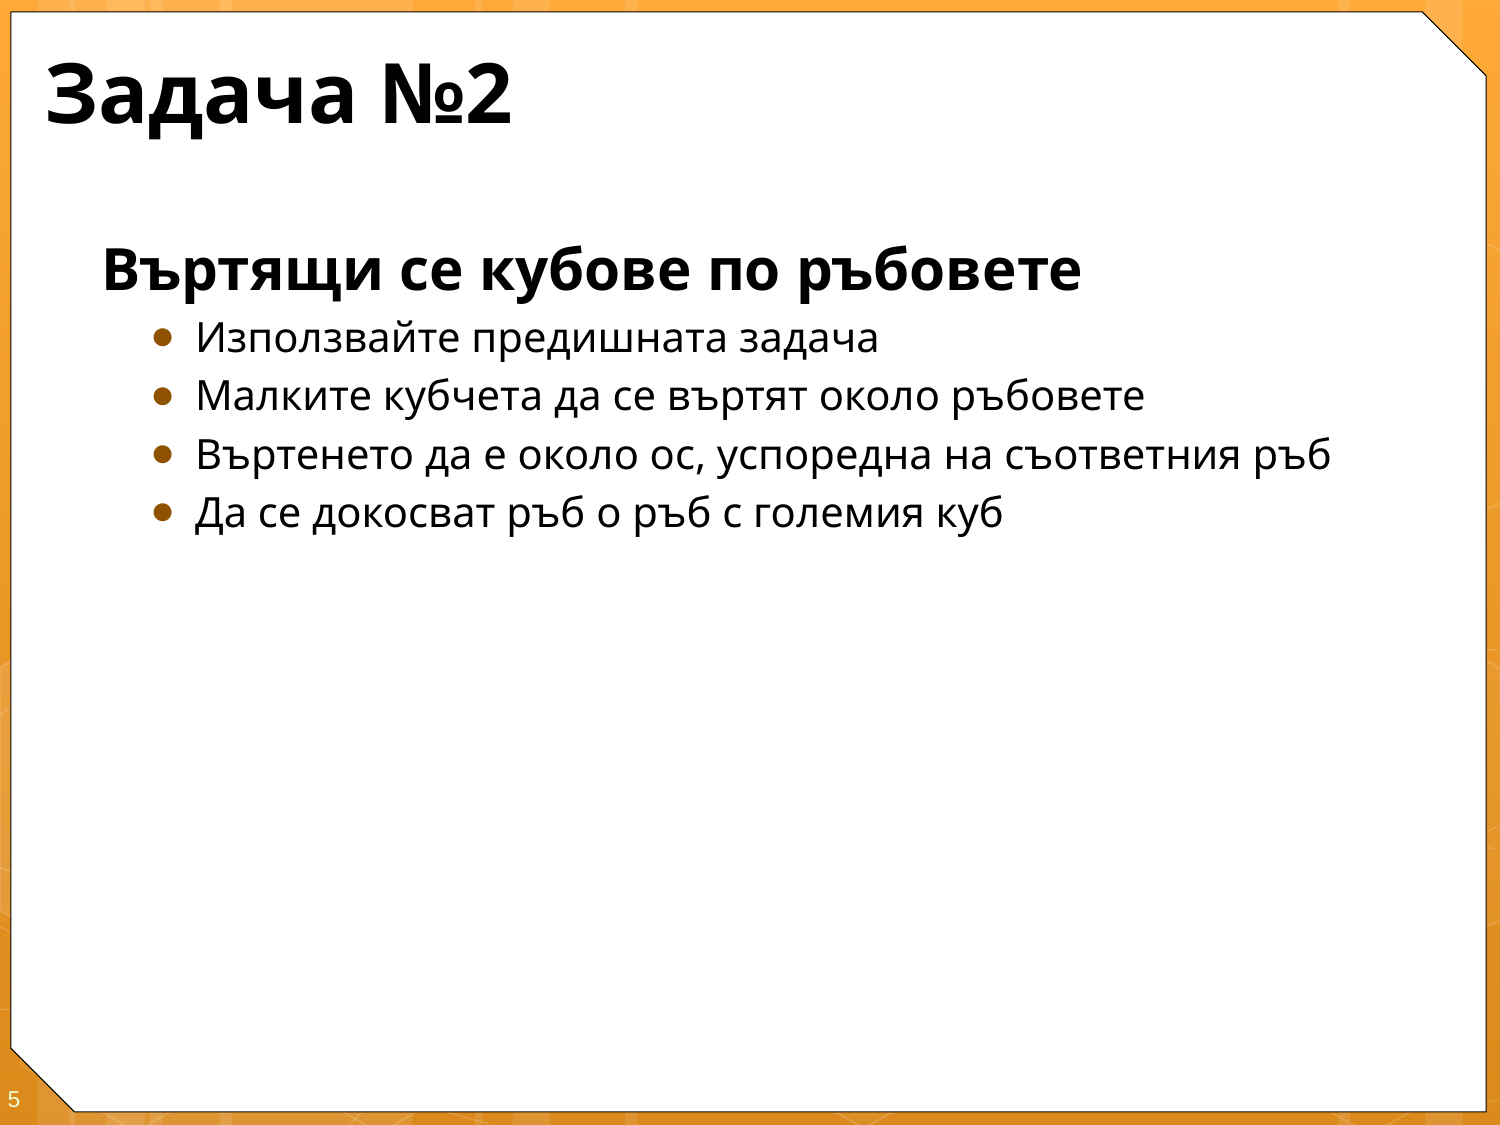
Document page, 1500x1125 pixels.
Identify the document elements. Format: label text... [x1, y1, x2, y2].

list Въртящи се кубове по ръбовете Използвайте предишната задача Малките кубчета да се въртят около ръбовете Въртенето да е около ос, успоредна на съответния ръб Да се докосват ръб о ръб с големия куб [75, 224, 1488, 1113]
title Задача №2 [29, 37, 1450, 144]
